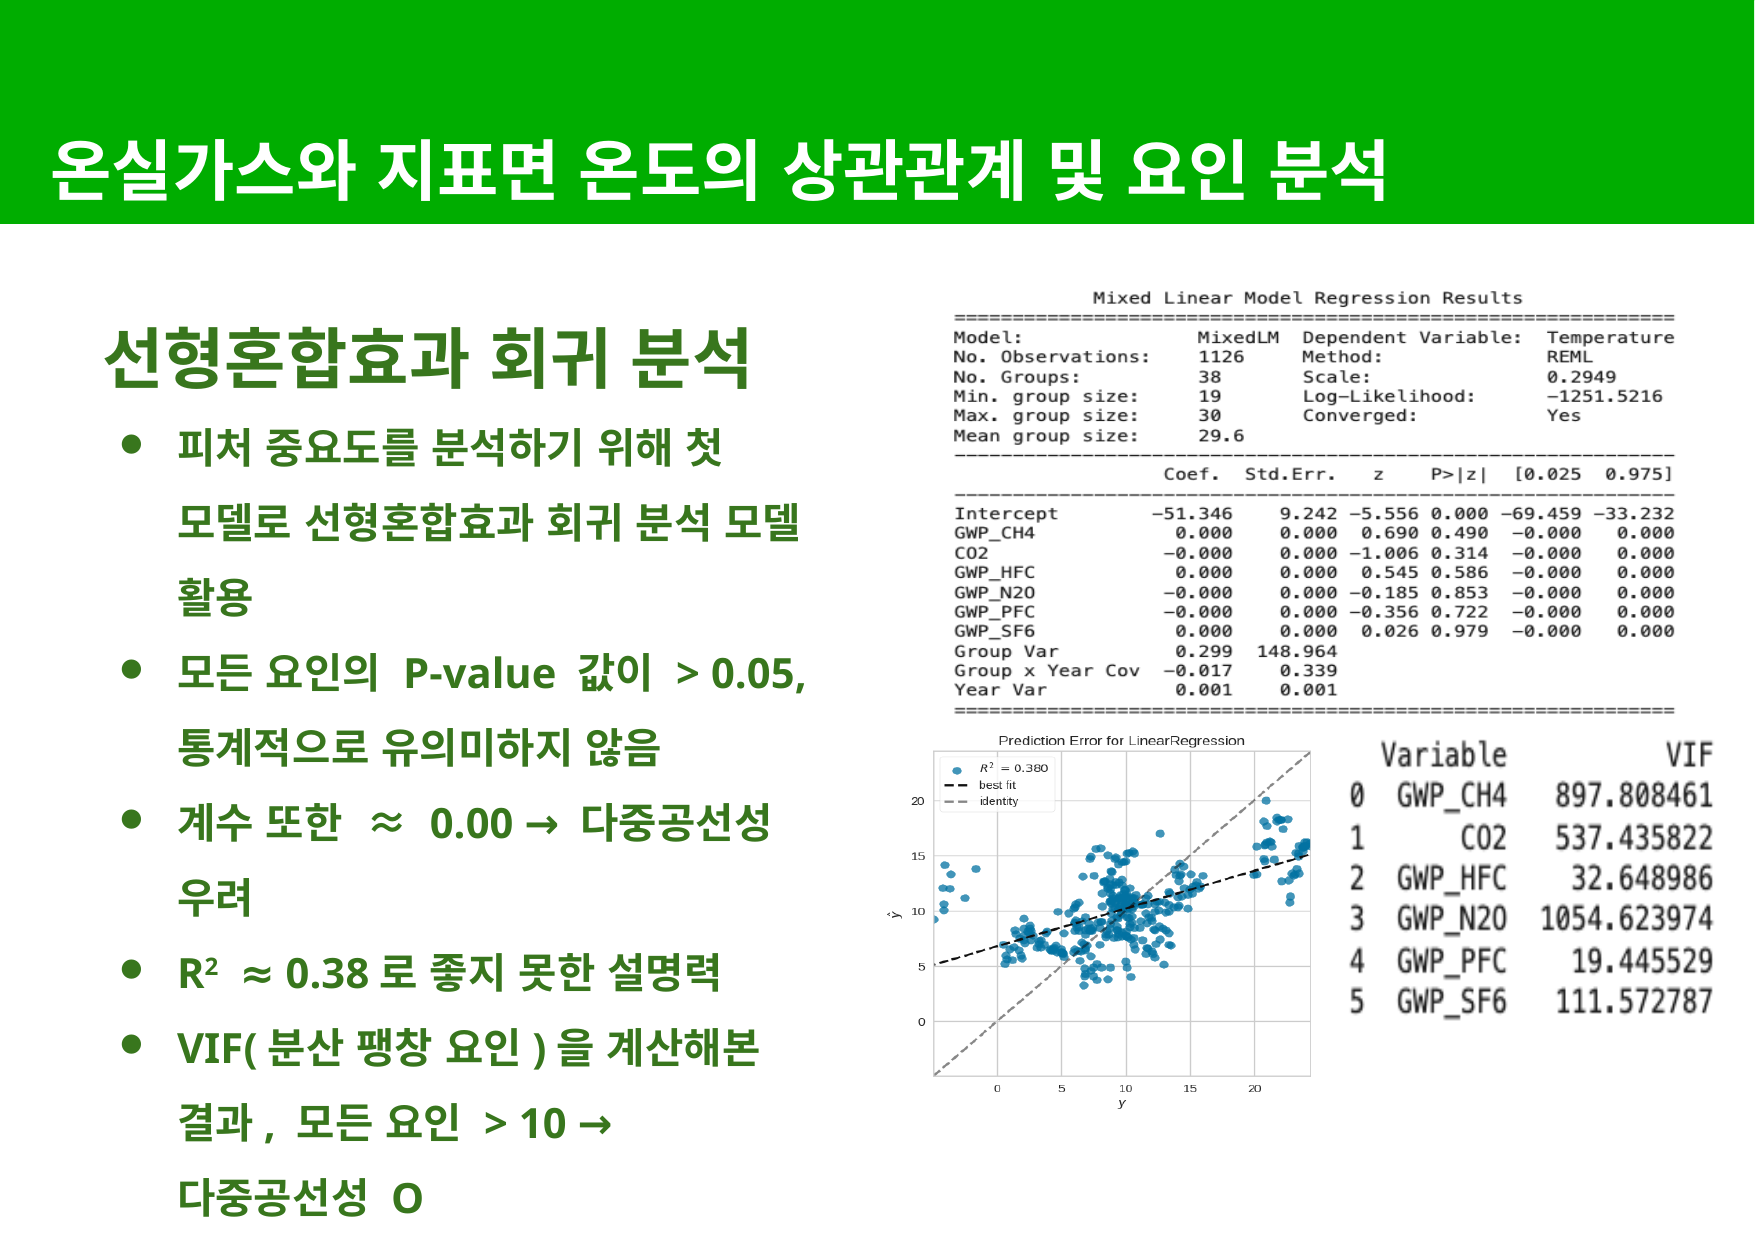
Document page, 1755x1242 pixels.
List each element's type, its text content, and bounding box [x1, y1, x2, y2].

picture [877, 289, 1735, 1118]
text_box [0, 0, 1755, 224]
text_box 온실가스와 지표면 온도의 상관관계 및 요인 분석 [35, 111, 1420, 223]
text_box 선형혼합효과 회귀 분석 피처 중요도를 분석하기 위해 첫 모델로 선형혼합효과 회귀 분석 모델 활용 모든 요인의 P-value 값이 > 0.05, 통계적으로 유의미하지 않음 계수 또한 ≈ 0.00 → 다중공선성 우려 R2 ≈ 0.38로 좋지 못한 설명력 VIF(분산 팽창 요인)을 계산해본 결과, 모든 요인 > 10 → 다중공선성 O [87, 289, 829, 1118]
